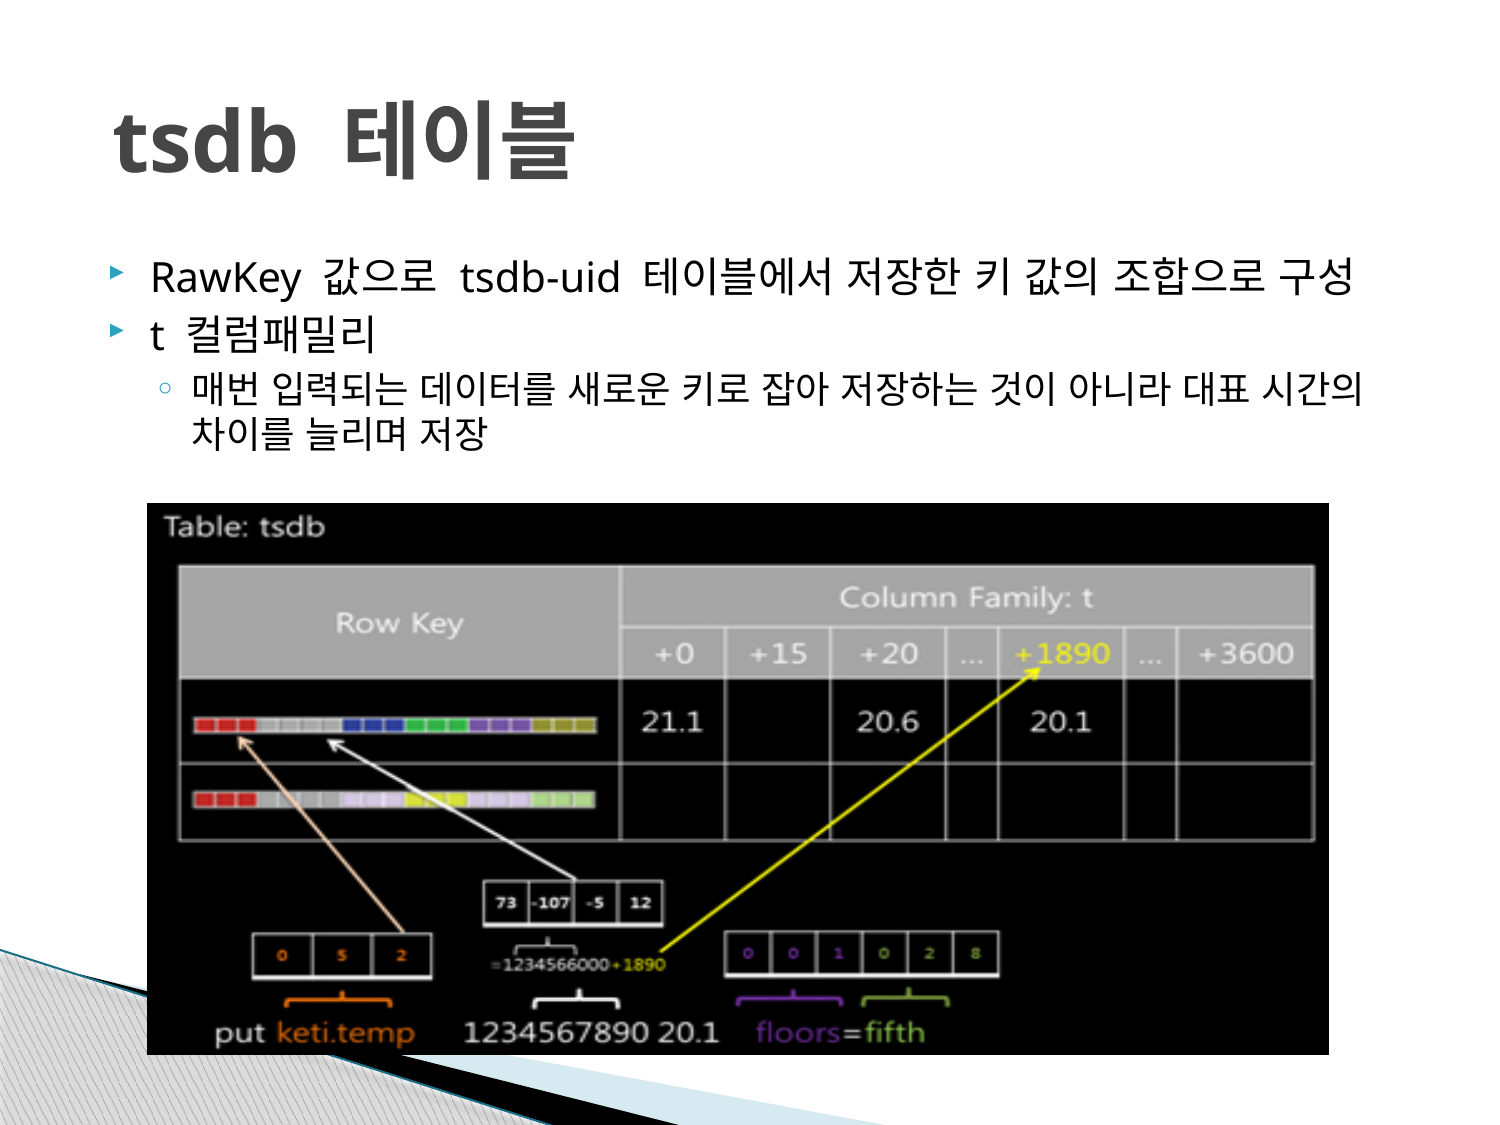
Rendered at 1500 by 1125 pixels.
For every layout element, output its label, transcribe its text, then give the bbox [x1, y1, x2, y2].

title tsdb 테이블 [75, 45, 1425, 233]
list RawKey 값으로 tsdb-uid 테이블에서 저장한 키 값의 조합으로 구성 t 컬럼패밀리 매번 입력되는 데이터를 새로운 키로 잡아 저장하는 것이 아니라 대표 시간의 차이를 늘리며 저장 [75, 243, 1459, 986]
picture [147, 503, 1329, 1055]
